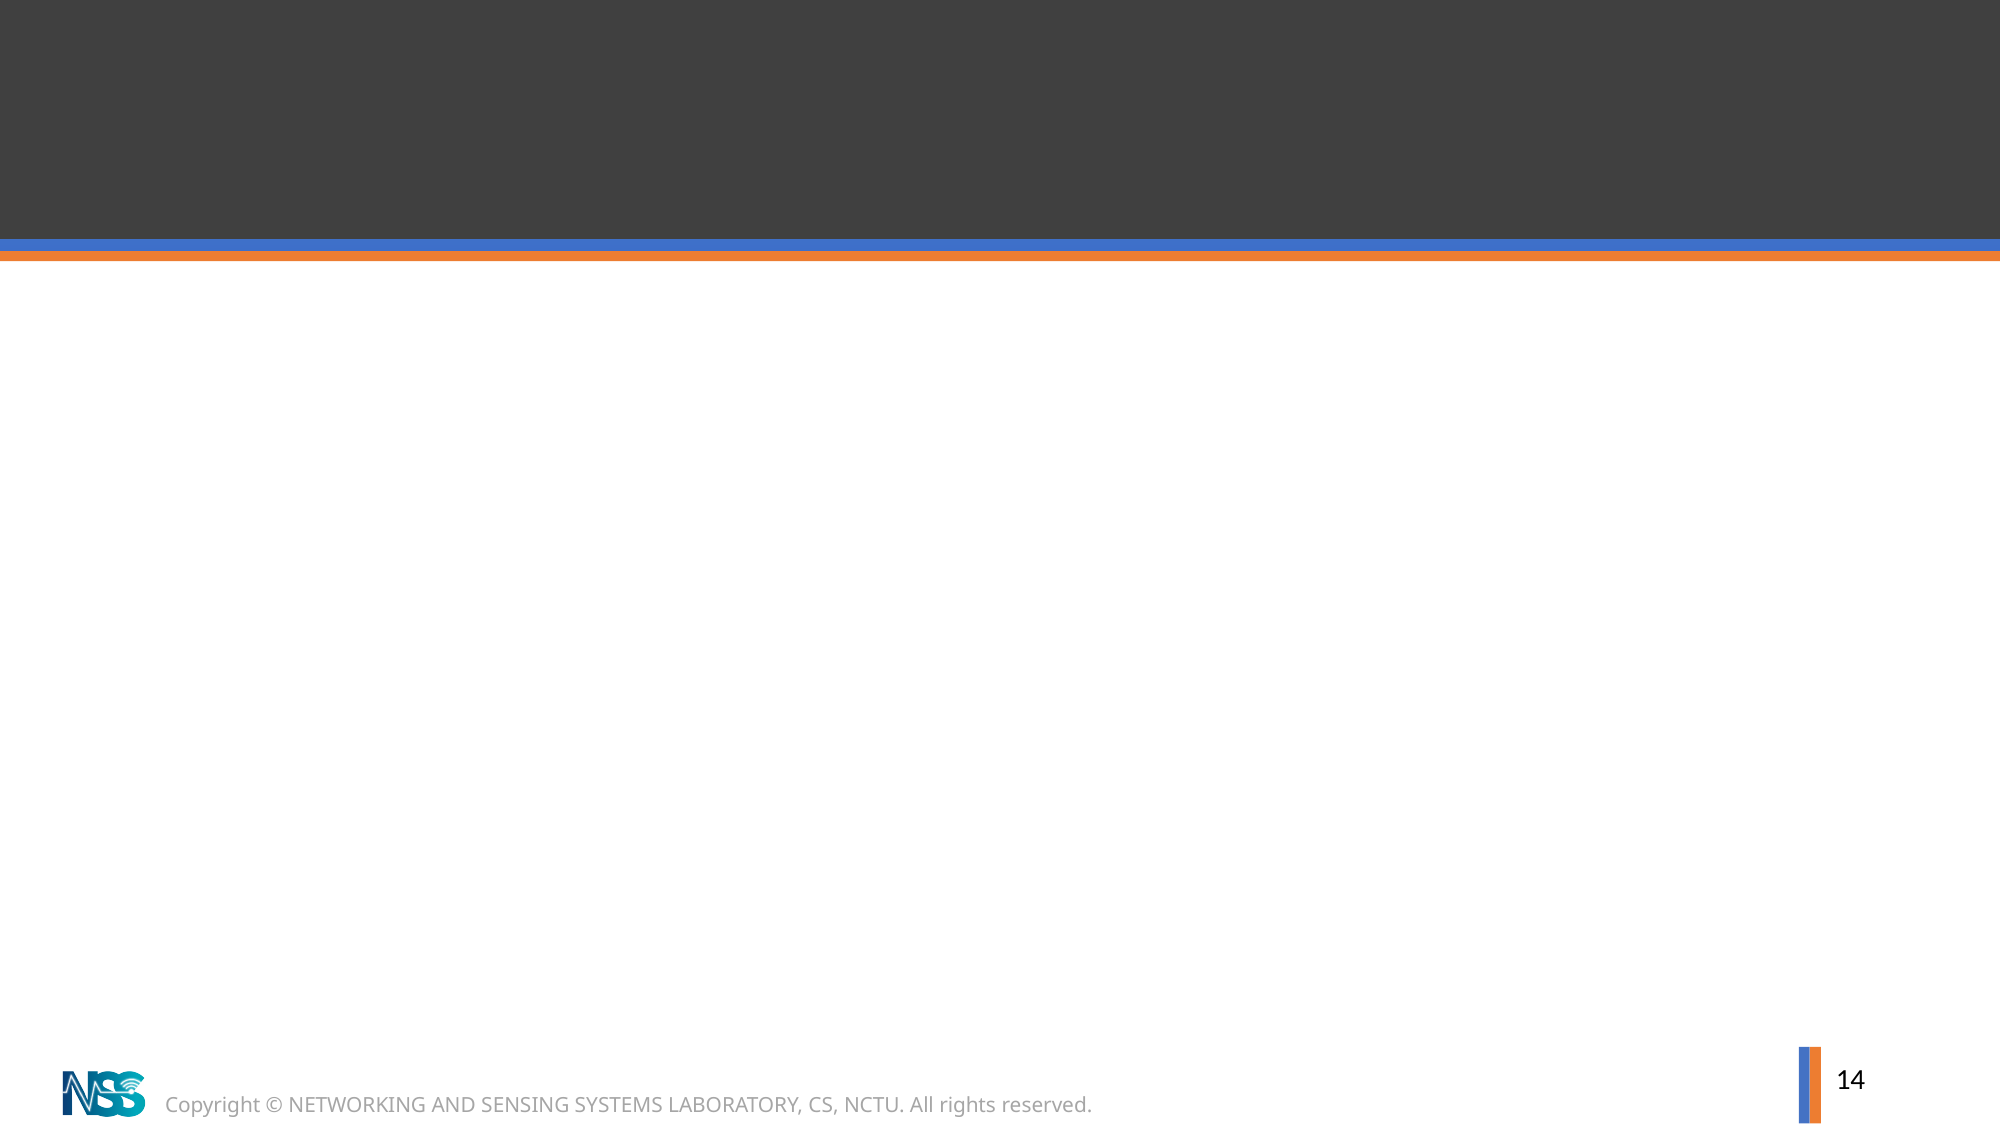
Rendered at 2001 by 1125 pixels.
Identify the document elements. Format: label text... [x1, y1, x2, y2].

picture [55, 1067, 151, 1125]
slide_number 14 [1821, 1046, 1945, 1107]
